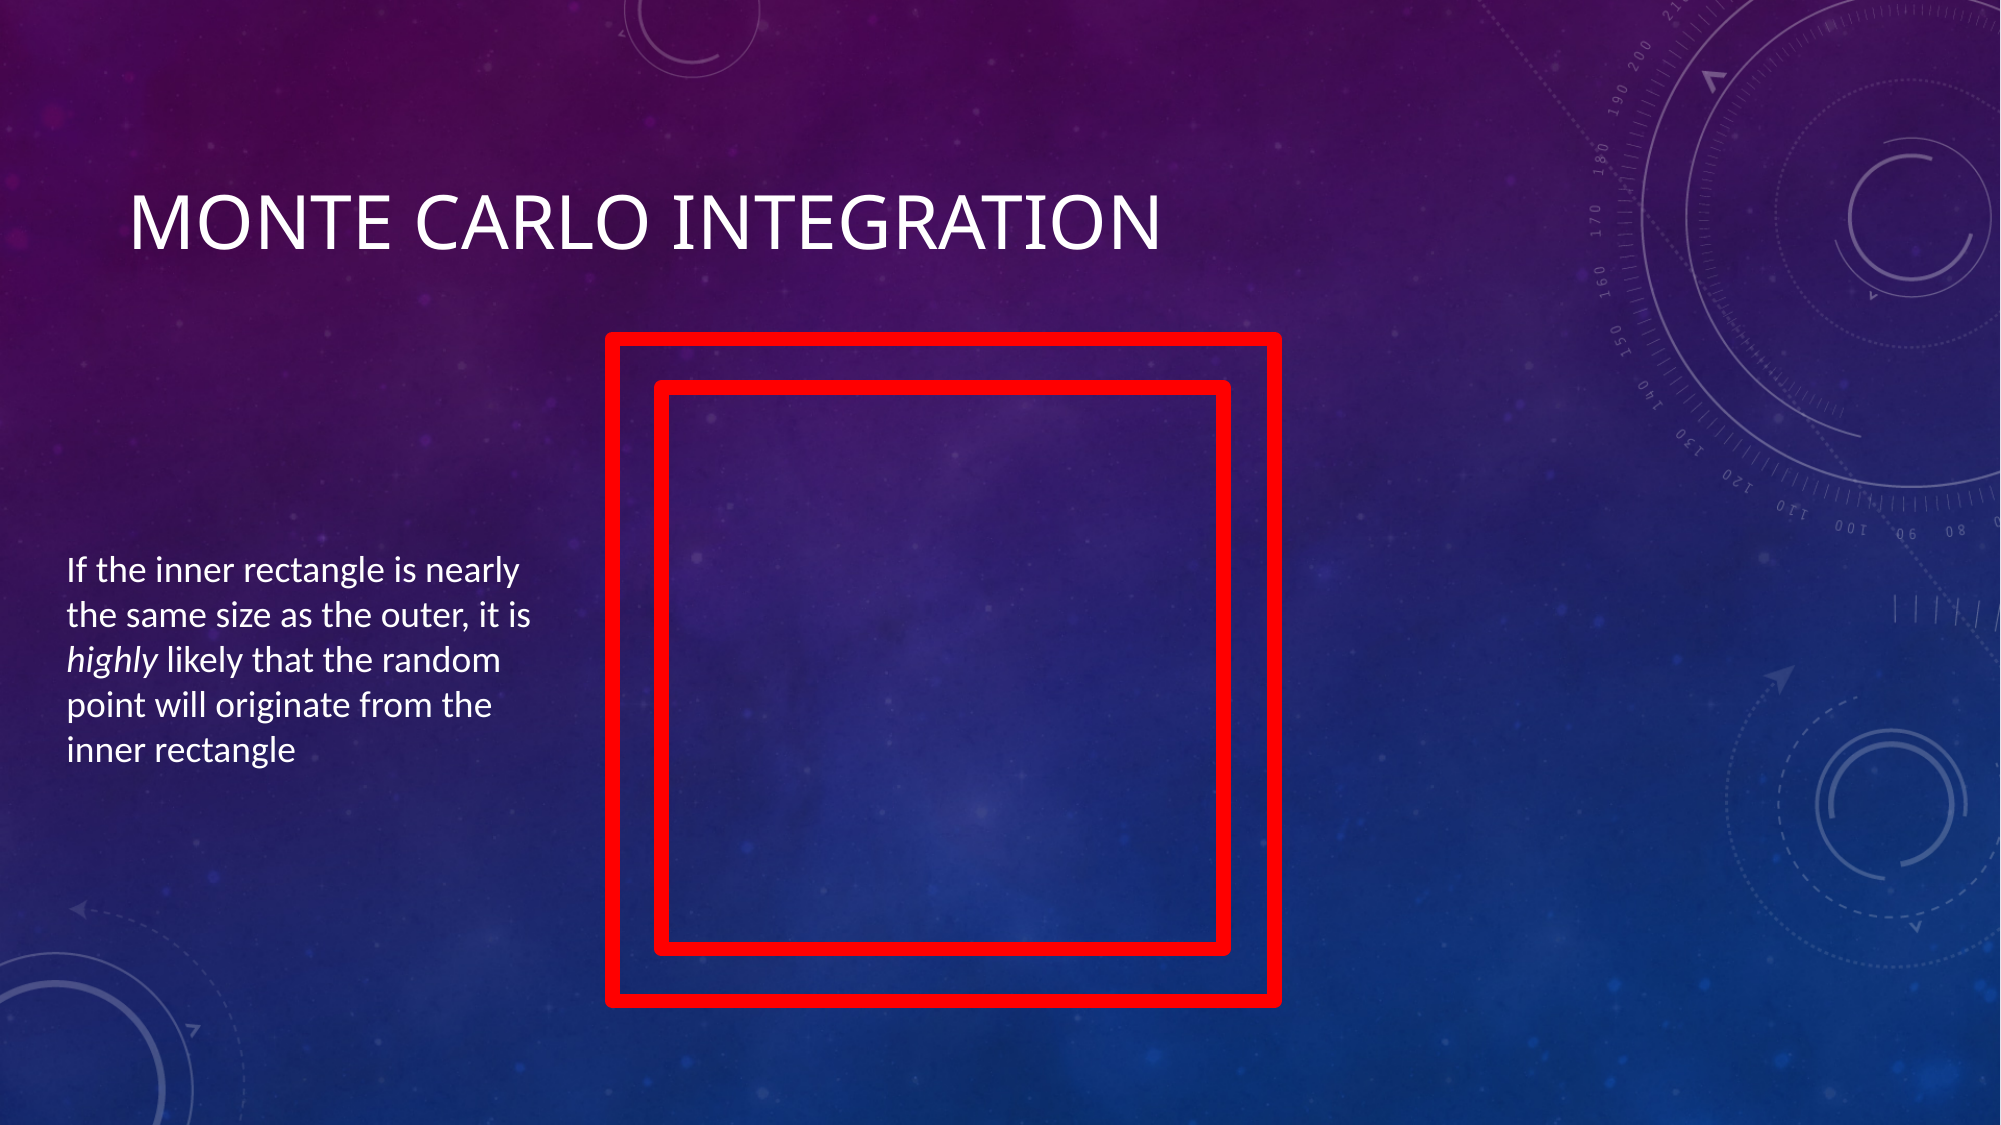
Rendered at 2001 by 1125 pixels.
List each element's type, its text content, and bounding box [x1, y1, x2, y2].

text_box [611, 337, 1276, 1002]
picture [0, 0, 2001, 1125]
title Monte Carlo Integration [112, 99, 1775, 339]
text_box [660, 386, 1225, 950]
